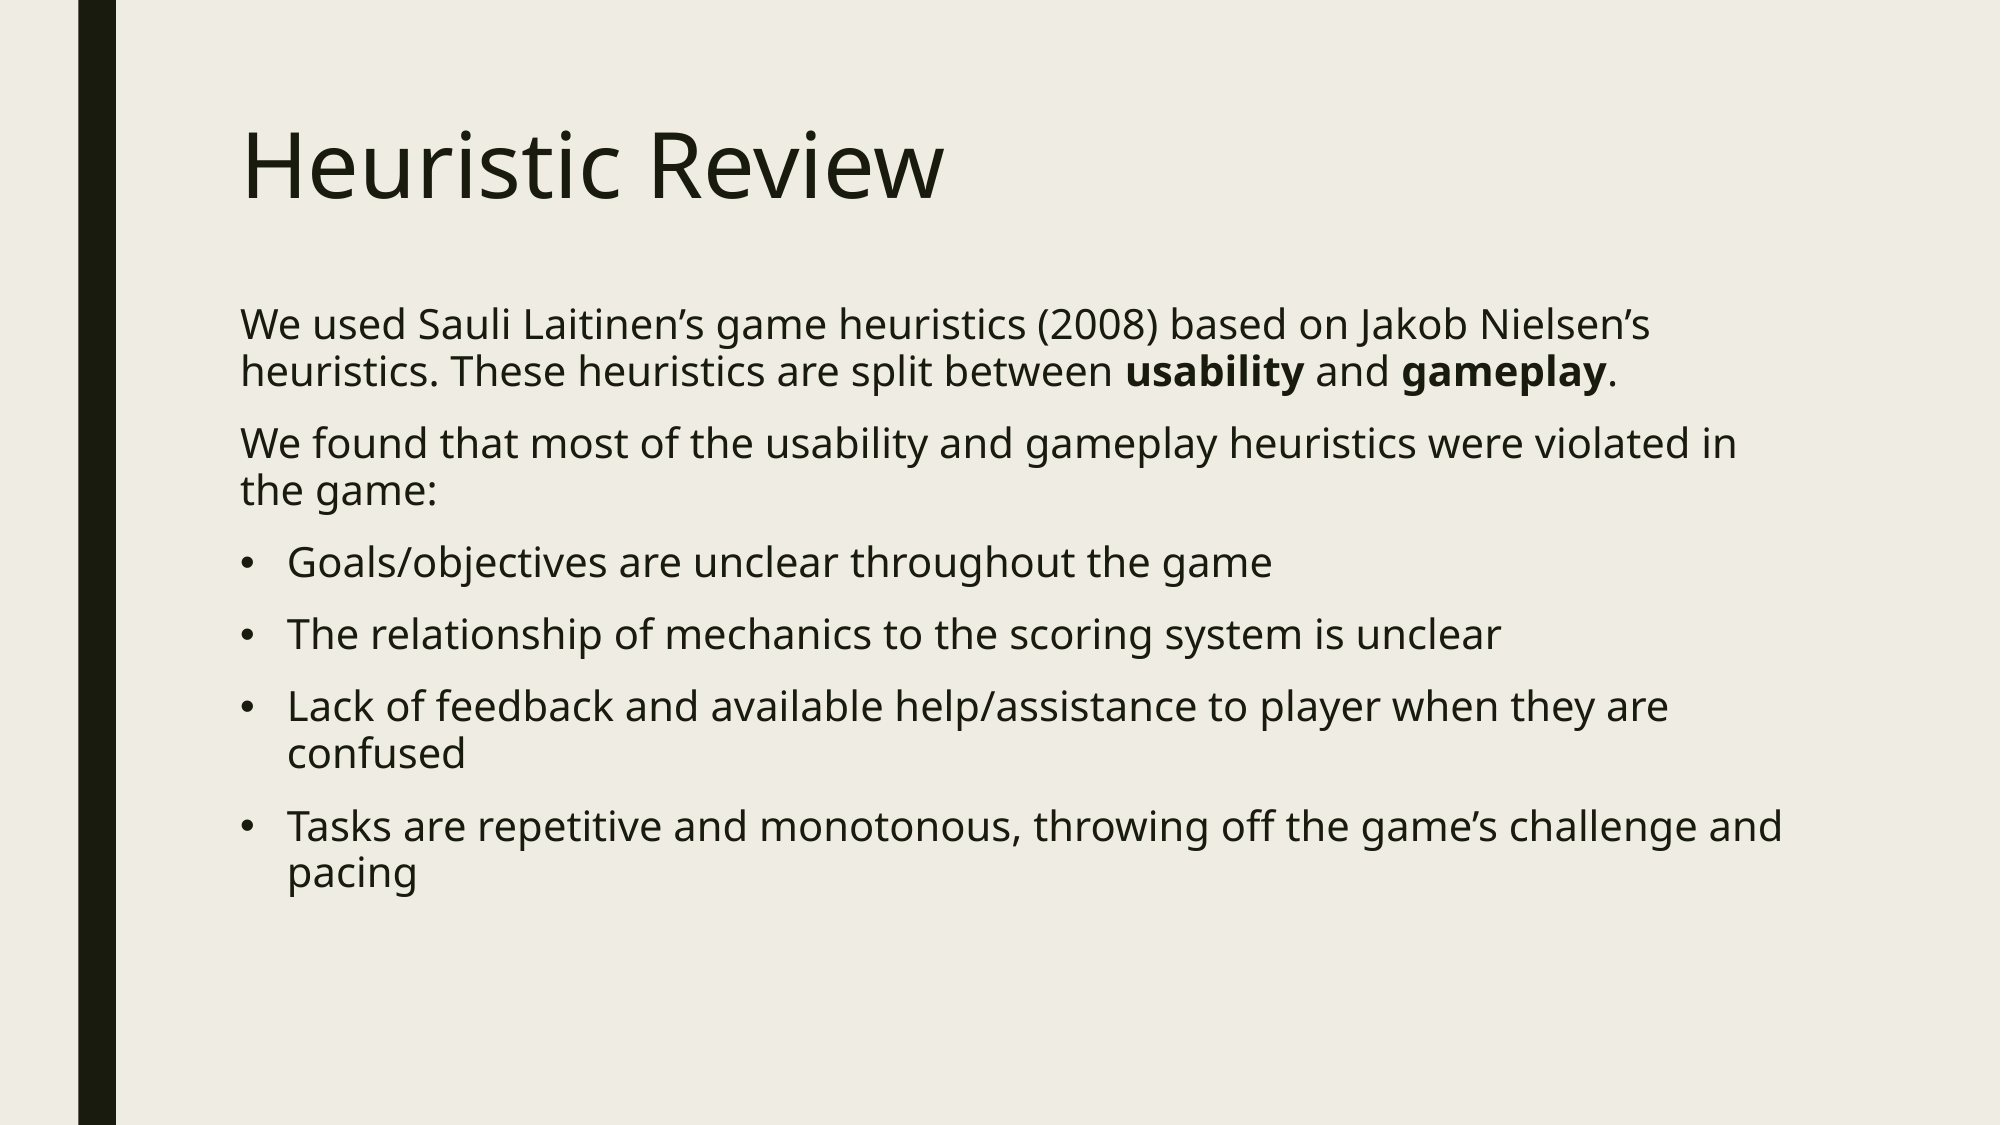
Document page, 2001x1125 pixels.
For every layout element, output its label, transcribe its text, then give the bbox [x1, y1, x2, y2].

list We used Sauli Laitinen’s game heuristics (2008) based on Jakob Nielsen’s heuristics. These heuristics are split between usability and gameplay. We found that most of the usability and gameplay heuristics were violated in the game: Goals/objectives are unclear throughout the game The relationship of mechanics to the scoring system is unclear Lack of feedback and available help/assistance to player when they are confused Tasks are repetitive and monotonous, throwing off the game’s challenge and pacing [225, 294, 1800, 883]
title Heuristic Review [225, 112, 1800, 294]
